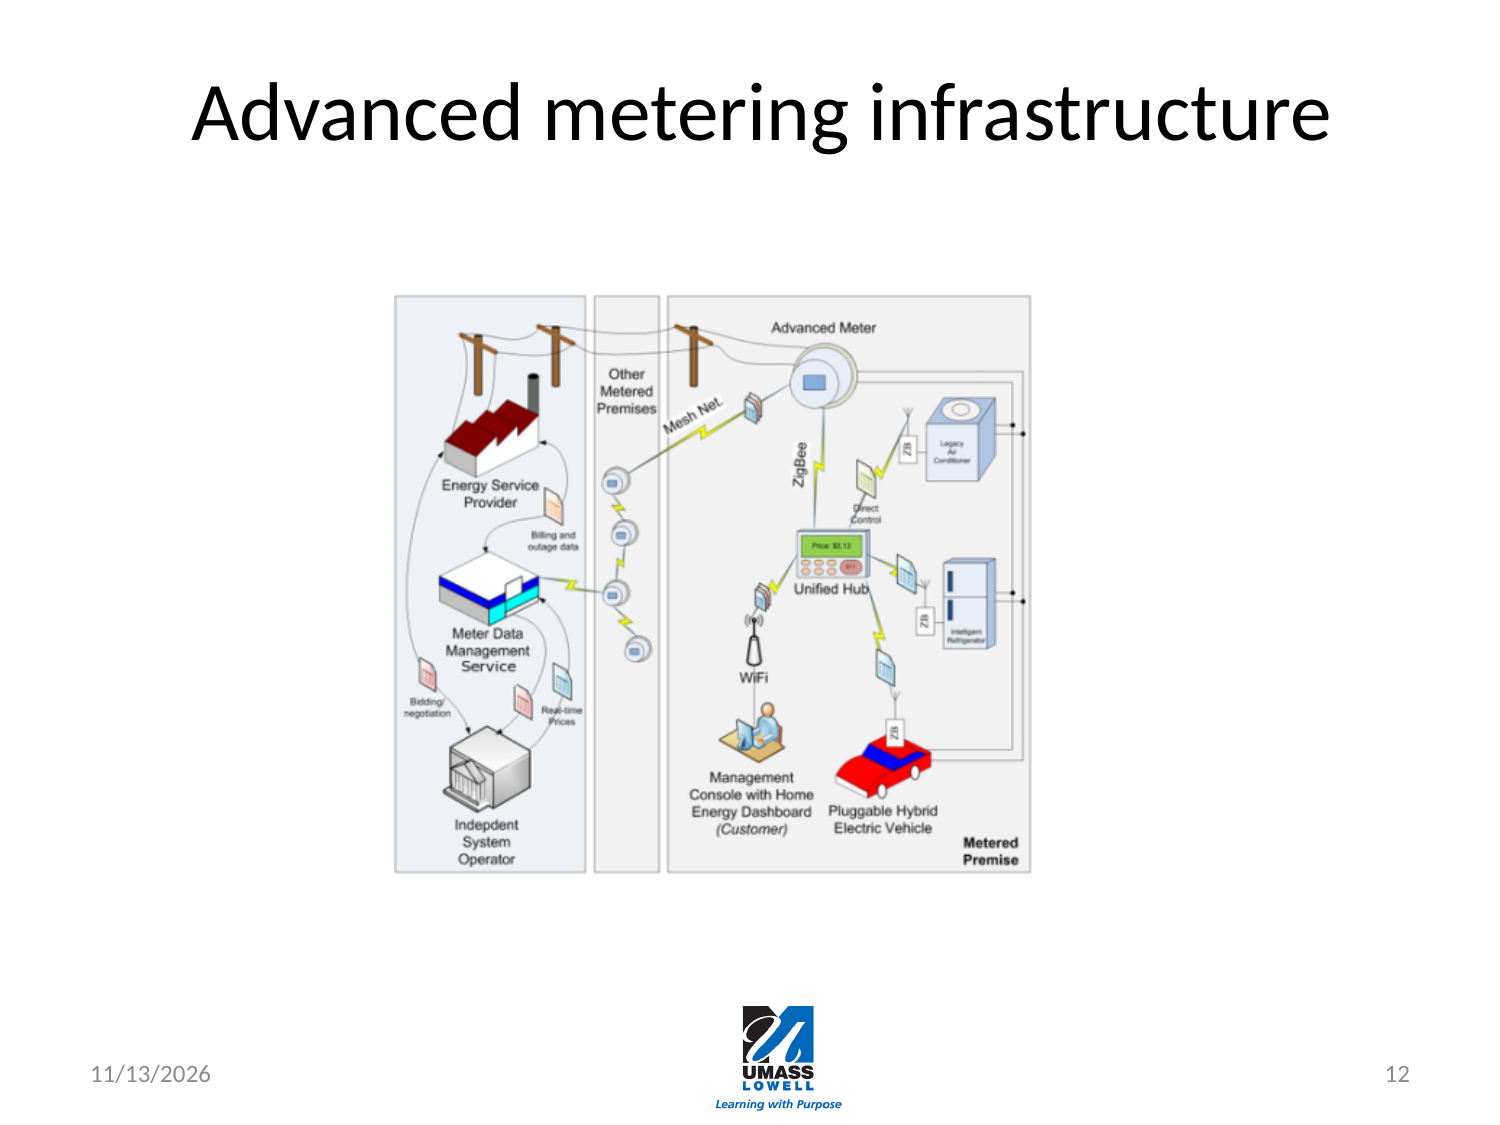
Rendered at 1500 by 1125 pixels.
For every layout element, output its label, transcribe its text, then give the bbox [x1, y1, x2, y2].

text_box Advanced metering infrastructure [162, 50, 1363, 165]
slide_number 12 [1074, 1042, 1425, 1103]
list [387, 288, 1039, 882]
slide_number 22-Apr-18 [75, 1042, 425, 1103]
picture [699, 999, 856, 1119]
